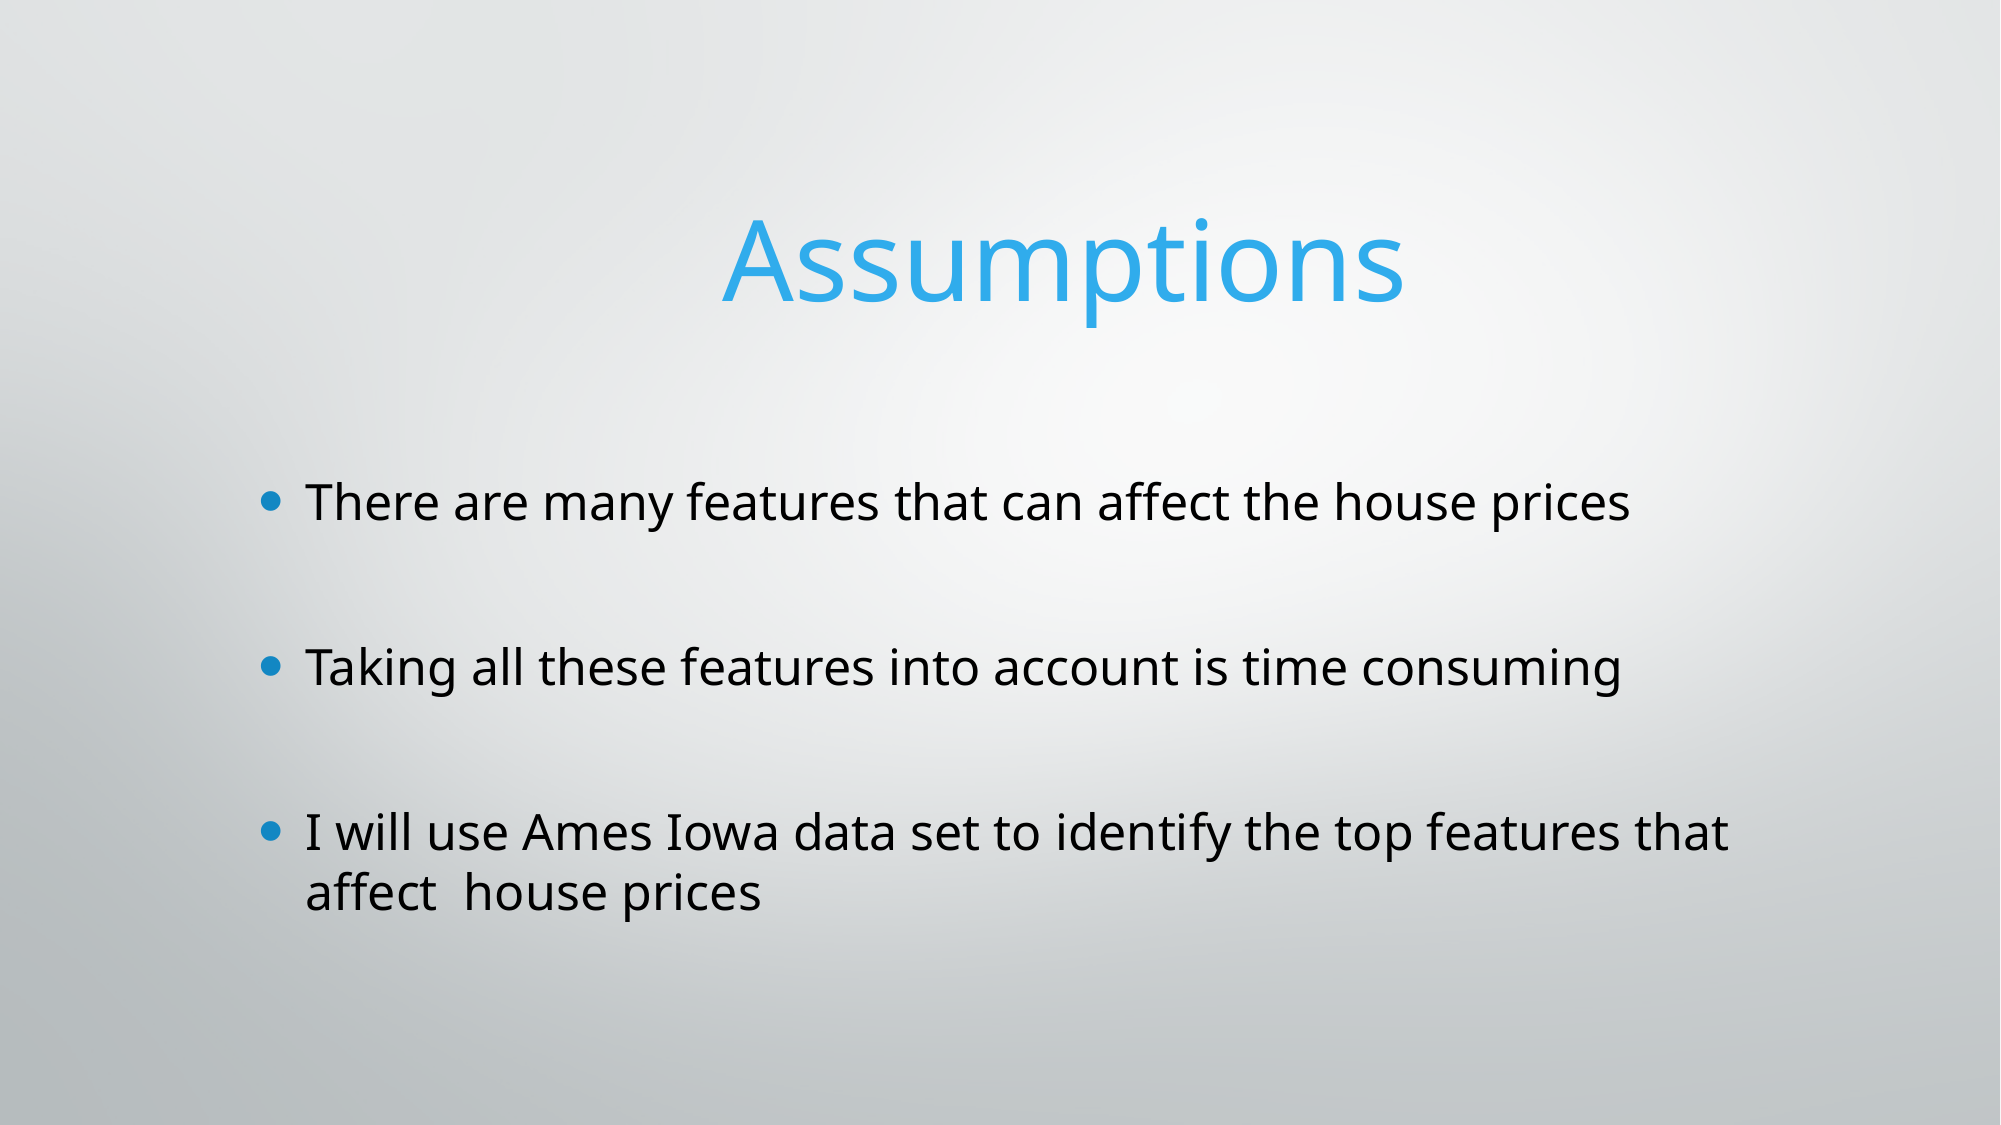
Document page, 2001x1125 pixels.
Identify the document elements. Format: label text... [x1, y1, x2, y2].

list There are many features that can affect the house prices Taking all these features into account is time consuming I will use Ames Iowa data set to identify the top features that affect house prices [243, 380, 1887, 950]
title Assumptions [243, 112, 1887, 380]
